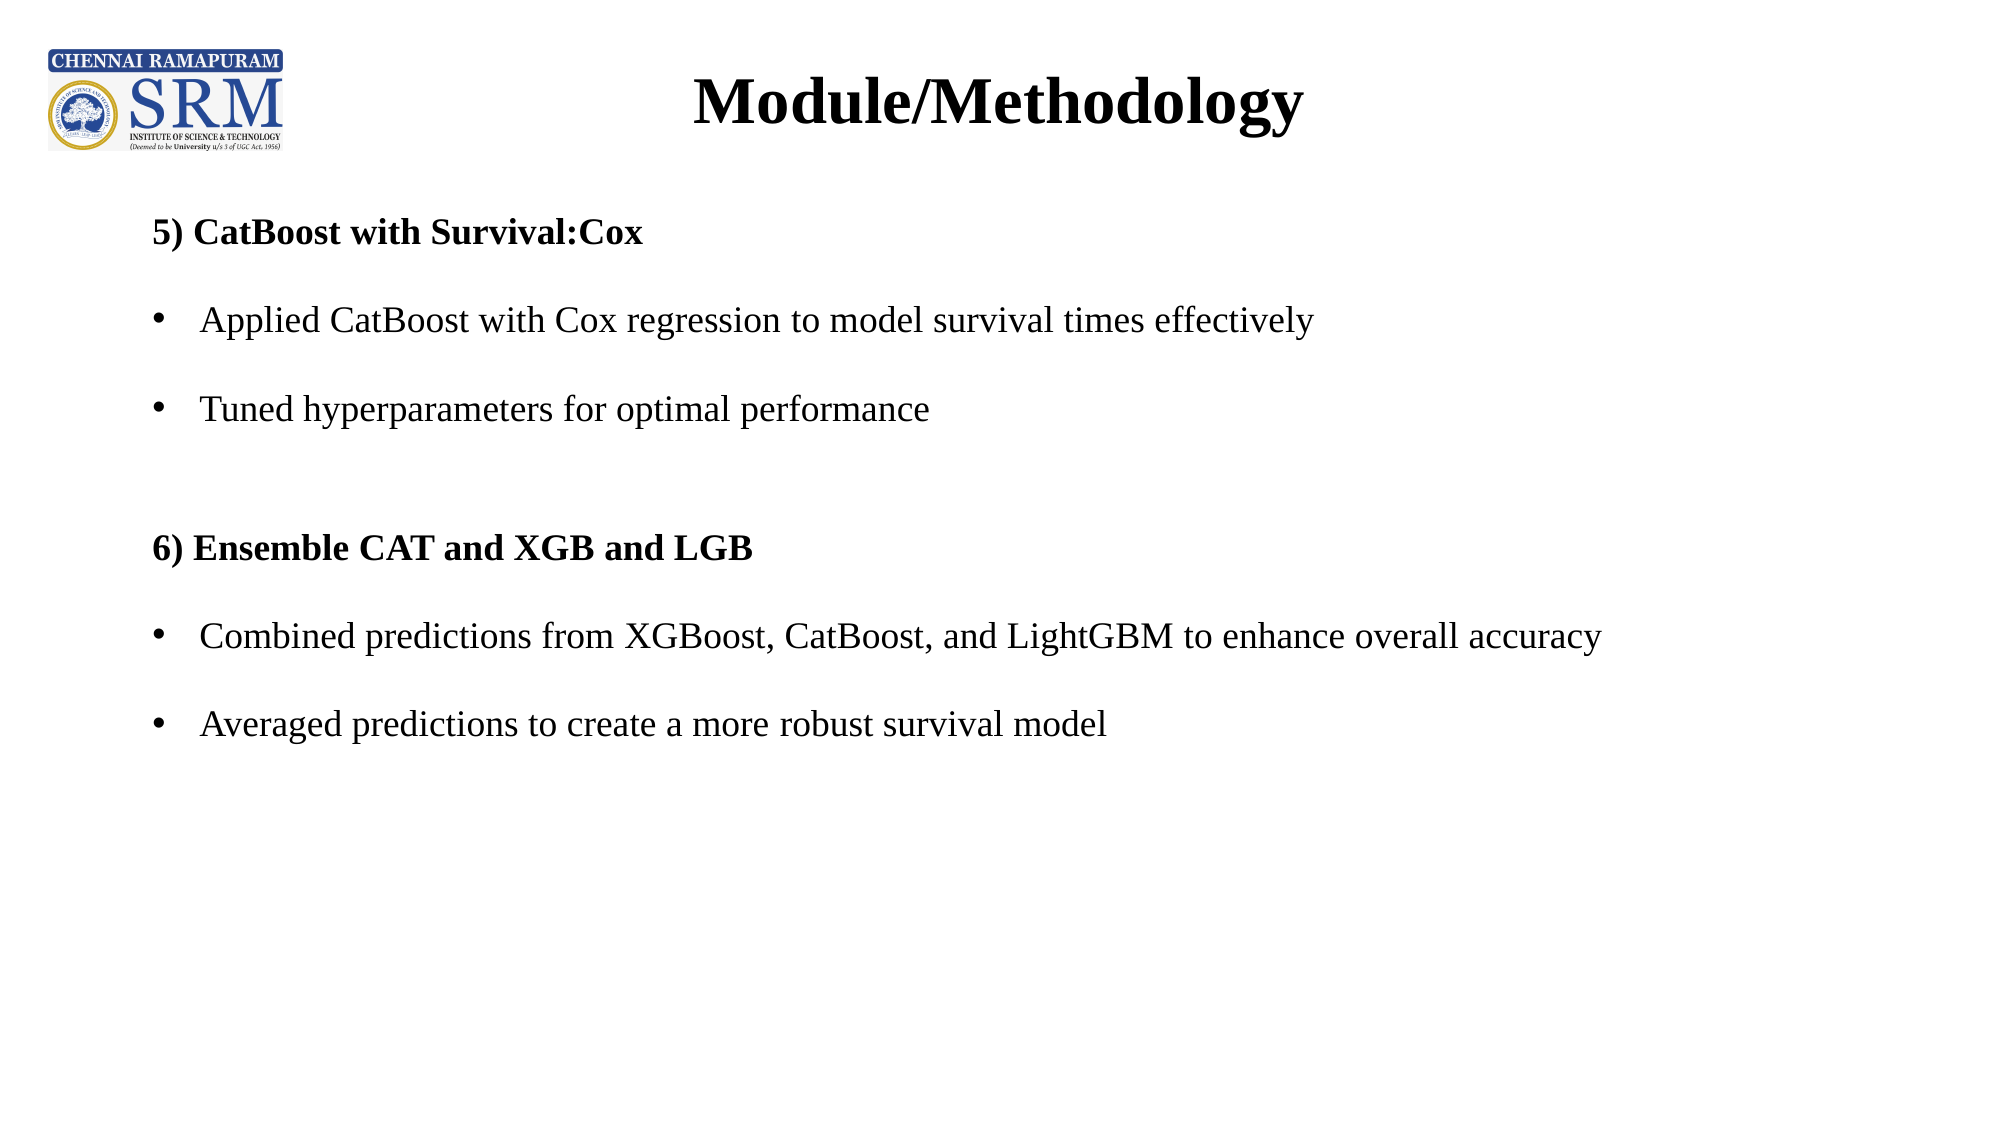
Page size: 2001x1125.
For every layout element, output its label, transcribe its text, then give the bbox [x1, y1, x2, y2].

picture [48, 48, 284, 152]
text_box 5) CatBoost with Survival:Cox Applied CatBoost with Cox regression to model survival times effectively Tuned hyperparameters for optimal performance 6) Ensemble CAT and XGB and LGB Combined predictions from XGBoost, CatBoost, and LightGBM to enhance overall accuracy Averaged predictions to create a more robust survival model [137, 176, 1912, 752]
title Module/Methodology [137, 24, 1863, 176]
